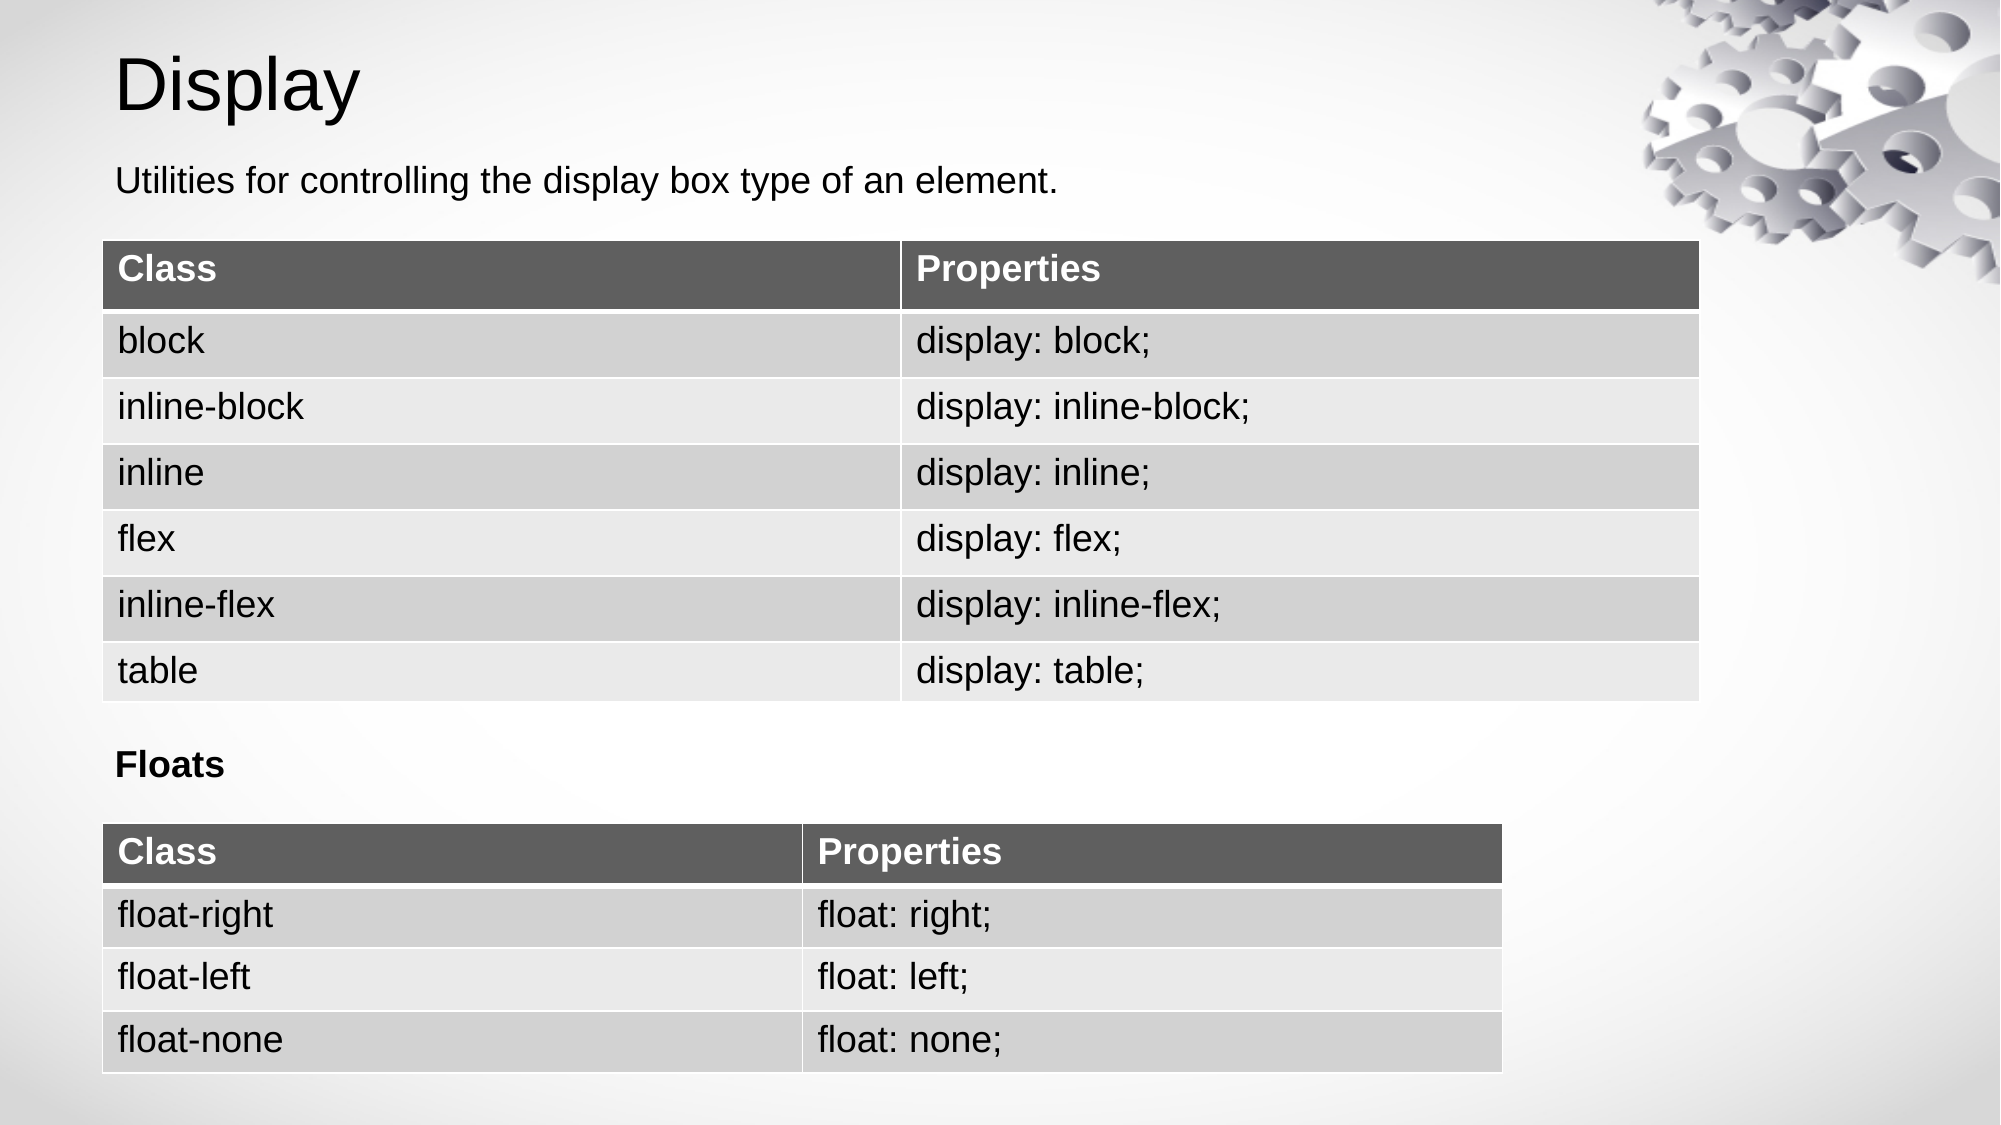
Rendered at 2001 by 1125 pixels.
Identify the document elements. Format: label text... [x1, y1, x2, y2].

table_cell display: inline-flex; [902, 577, 1699, 641]
text_box Utilities for controlling the display box type of an element. [99, 148, 1533, 208]
table_cell inline-flex [103, 577, 900, 641]
table_cell float: none; [803, 1012, 1502, 1072]
table_cell float: left; [803, 949, 1502, 1010]
table_header Properties [803, 824, 1502, 883]
table_cell display: flex; [902, 511, 1699, 575]
table_cell display: table; [902, 643, 1699, 701]
table_header Class [103, 241, 900, 309]
table_cell inline [103, 445, 900, 509]
table_cell display: block; [902, 314, 1699, 377]
picture [0, 0, 2000, 1125]
table_cell block [103, 314, 900, 377]
table_cell table [103, 643, 900, 701]
table_cell float-none [103, 1012, 802, 1072]
table_header Properties [902, 241, 1699, 309]
table_cell inline-block [103, 379, 900, 443]
table_header Class [103, 824, 802, 883]
table_cell float-right [103, 889, 802, 947]
title Display [99, 32, 1901, 129]
table_cell display: inline-block; [902, 379, 1699, 443]
table_cell float: right; [803, 889, 1502, 947]
table_cell float-left [103, 949, 802, 1010]
text_box Floats [99, 732, 1443, 793]
table_cell display: inline; [902, 445, 1699, 509]
table_cell flex [103, 511, 900, 575]
